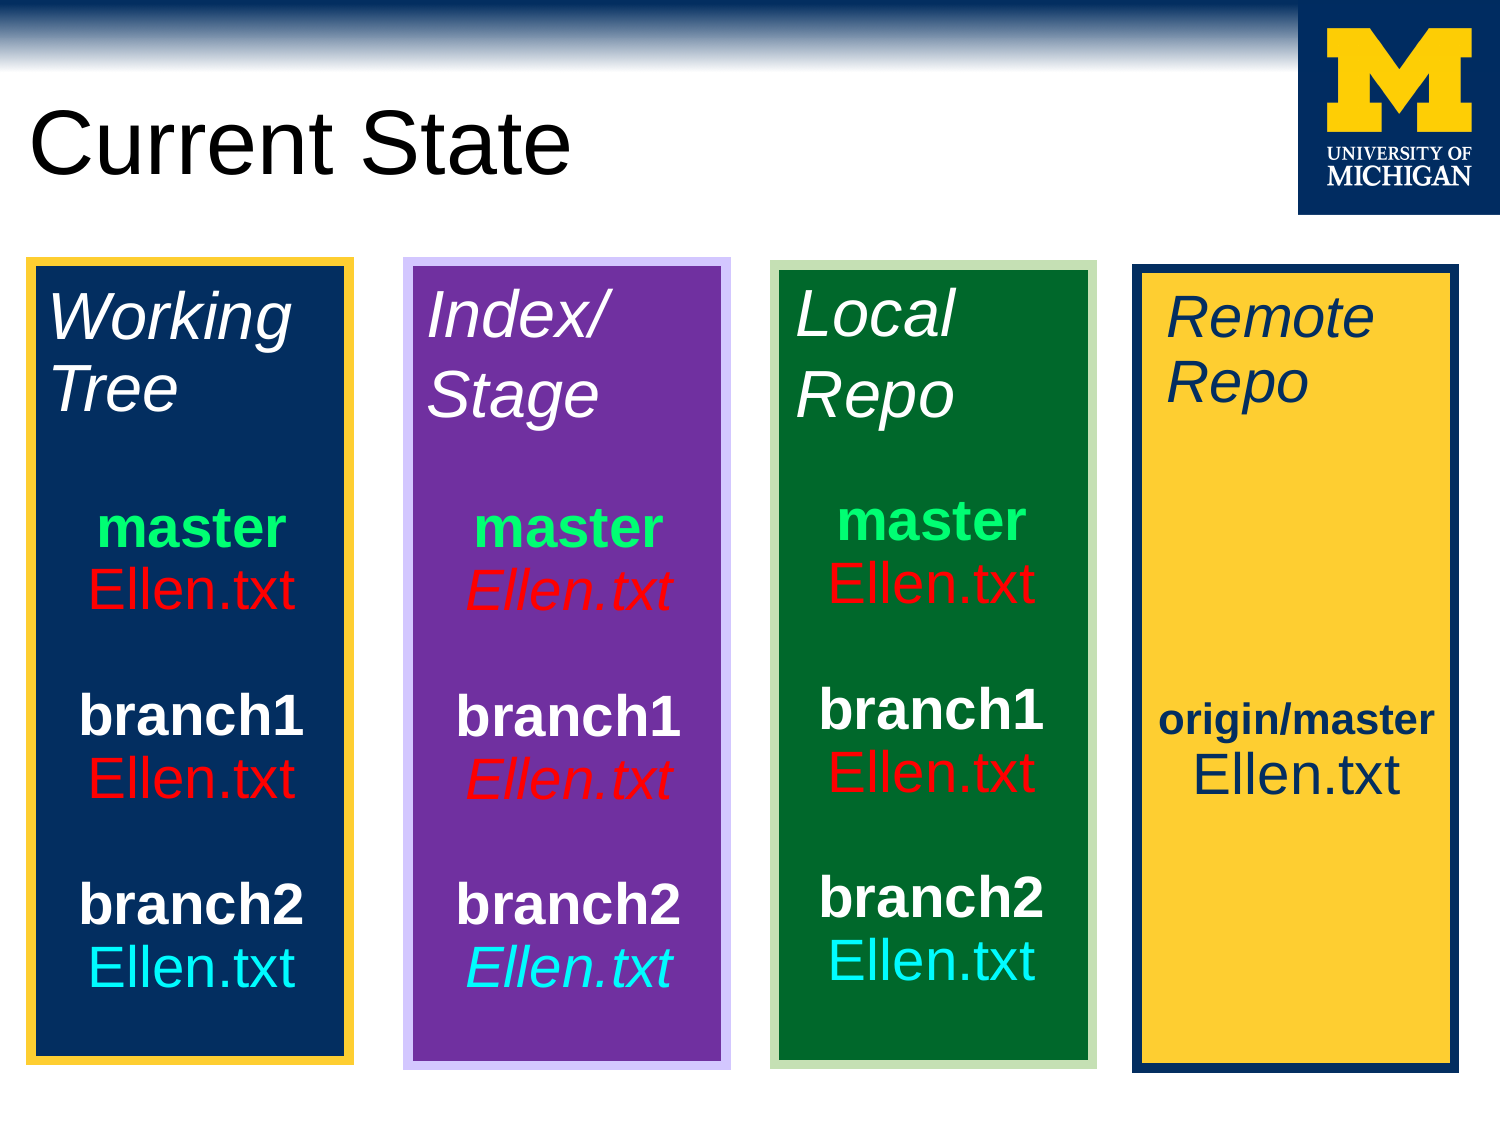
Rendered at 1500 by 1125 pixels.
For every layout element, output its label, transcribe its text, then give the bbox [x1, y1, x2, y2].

list master Ellen.txt branch1 Ellen.txt branch2 Ellen.txt [38, 436, 346, 1061]
title Current State [13, 36, 1308, 254]
text_box [773, 264, 1093, 1066]
text_box [419, 1061, 727, 1065]
text_box Local Repo [780, 257, 1064, 429]
text_box [407, 261, 727, 1067]
text_box master Ellen.txt branch1 Ellen.txt branch2 Ellen.txt [778, 429, 1086, 1054]
picture [0, 0, 1500, 215]
text_box [1136, 267, 1456, 1069]
text_box Working Tree [32, 269, 339, 438]
text_box master Ellen.txt branch1 Ellen.txt branch2 Ellen.txt [415, 436, 723, 1061]
text_box origin/master Ellen.txt [1140, 432, 1453, 1071]
text_box [723, 436, 727, 1061]
text_box Index/ Stage [411, 257, 691, 443]
text_box Remote Repo [1151, 278, 1500, 424]
text_box [30, 261, 350, 1061]
